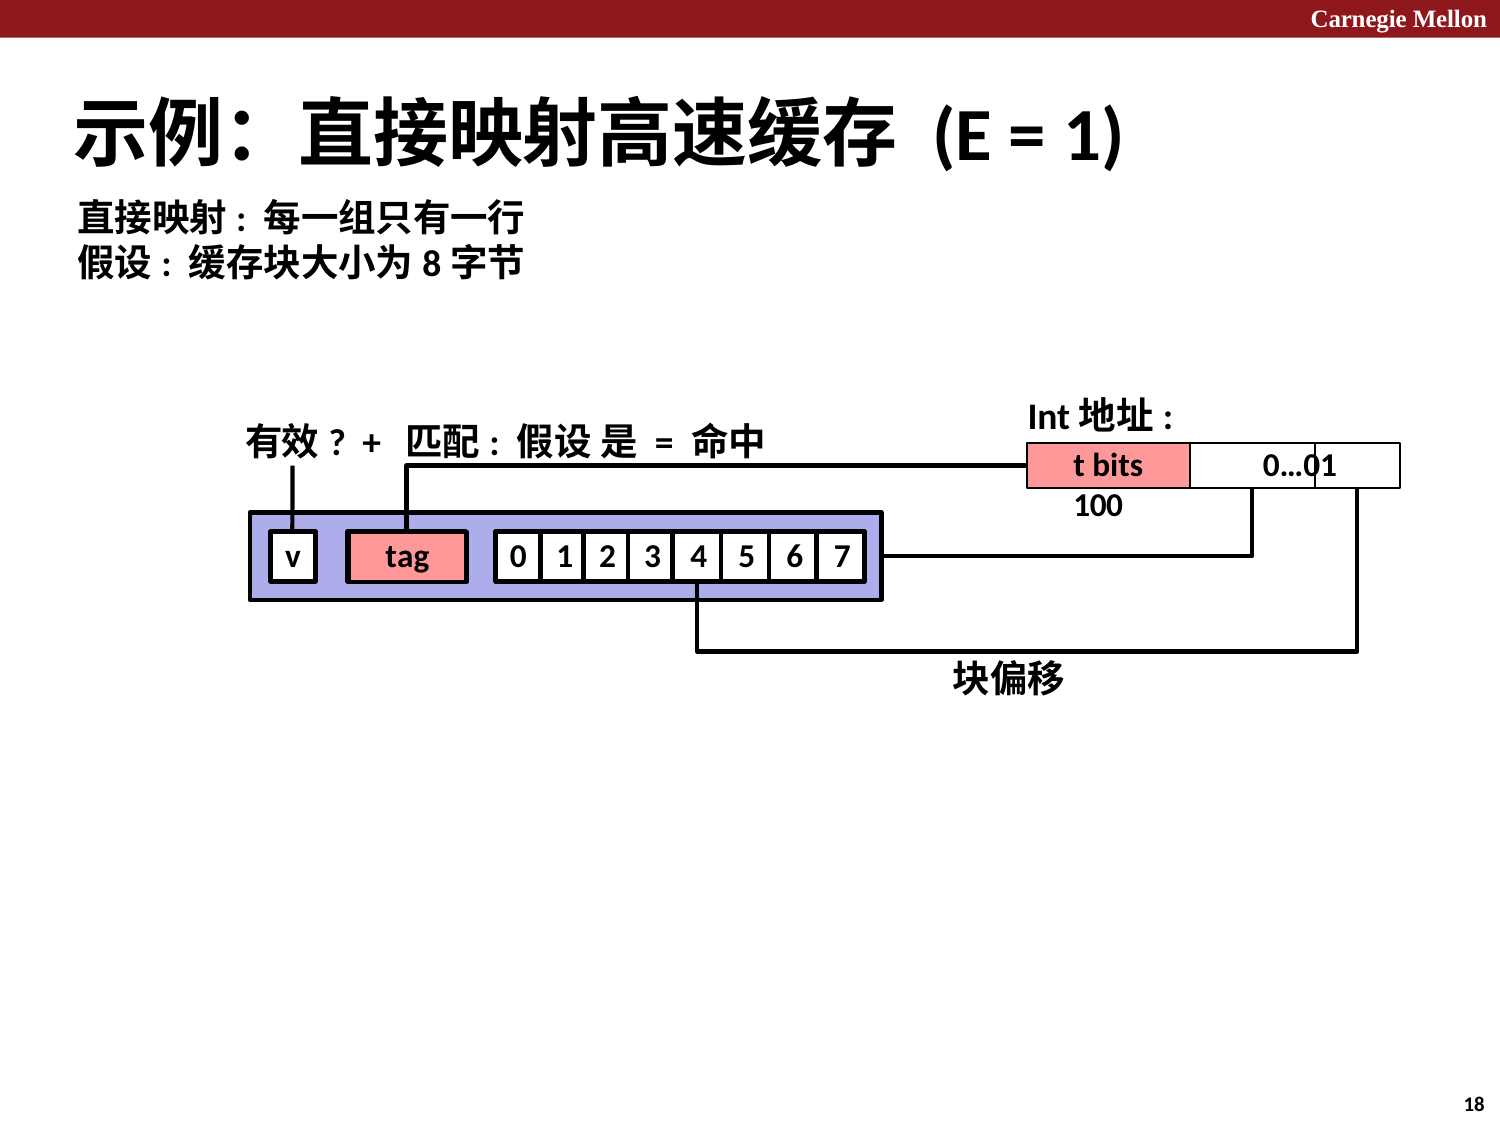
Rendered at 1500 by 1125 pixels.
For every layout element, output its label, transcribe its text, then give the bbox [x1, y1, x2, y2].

text_box [817, 531, 865, 559]
text_box [270, 531, 316, 582]
text_box tag [383, 534, 432, 575]
text_box [583, 575, 628, 582]
text_box 直接映射: 每一组只有一行 假设: 缓存块大小为8字节 [75, 194, 587, 285]
text_box [925, 487, 1253, 548]
text_box [697, 487, 1358, 652]
text_box Carnegie Mellon [1308, 2, 1492, 33]
text_box [1385, 443, 1400, 488]
text_box [249, 512, 882, 600]
text_box [406, 465, 1028, 531]
slide_number 18 [1459, 1093, 1489, 1125]
text_box + 匹配: 假设 是 = 命中 [360, 417, 777, 463]
text_box [540, 575, 583, 582]
text_box Int地址: t bits 0…01 100 [1025, 392, 1385, 524]
text_box [628, 575, 672, 582]
text_box [348, 531, 467, 582]
text_box 0 1 2 3 4 5 6 7 [507, 534, 851, 575]
text_box 块偏移 [950, 654, 1137, 700]
title 示例：直接映射高速缓存 (E = 1) [71, 85, 1258, 274]
text_box 有效? [242, 417, 340, 463]
text_box [495, 531, 540, 582]
text_box [672, 575, 721, 582]
text_box v [283, 534, 304, 575]
